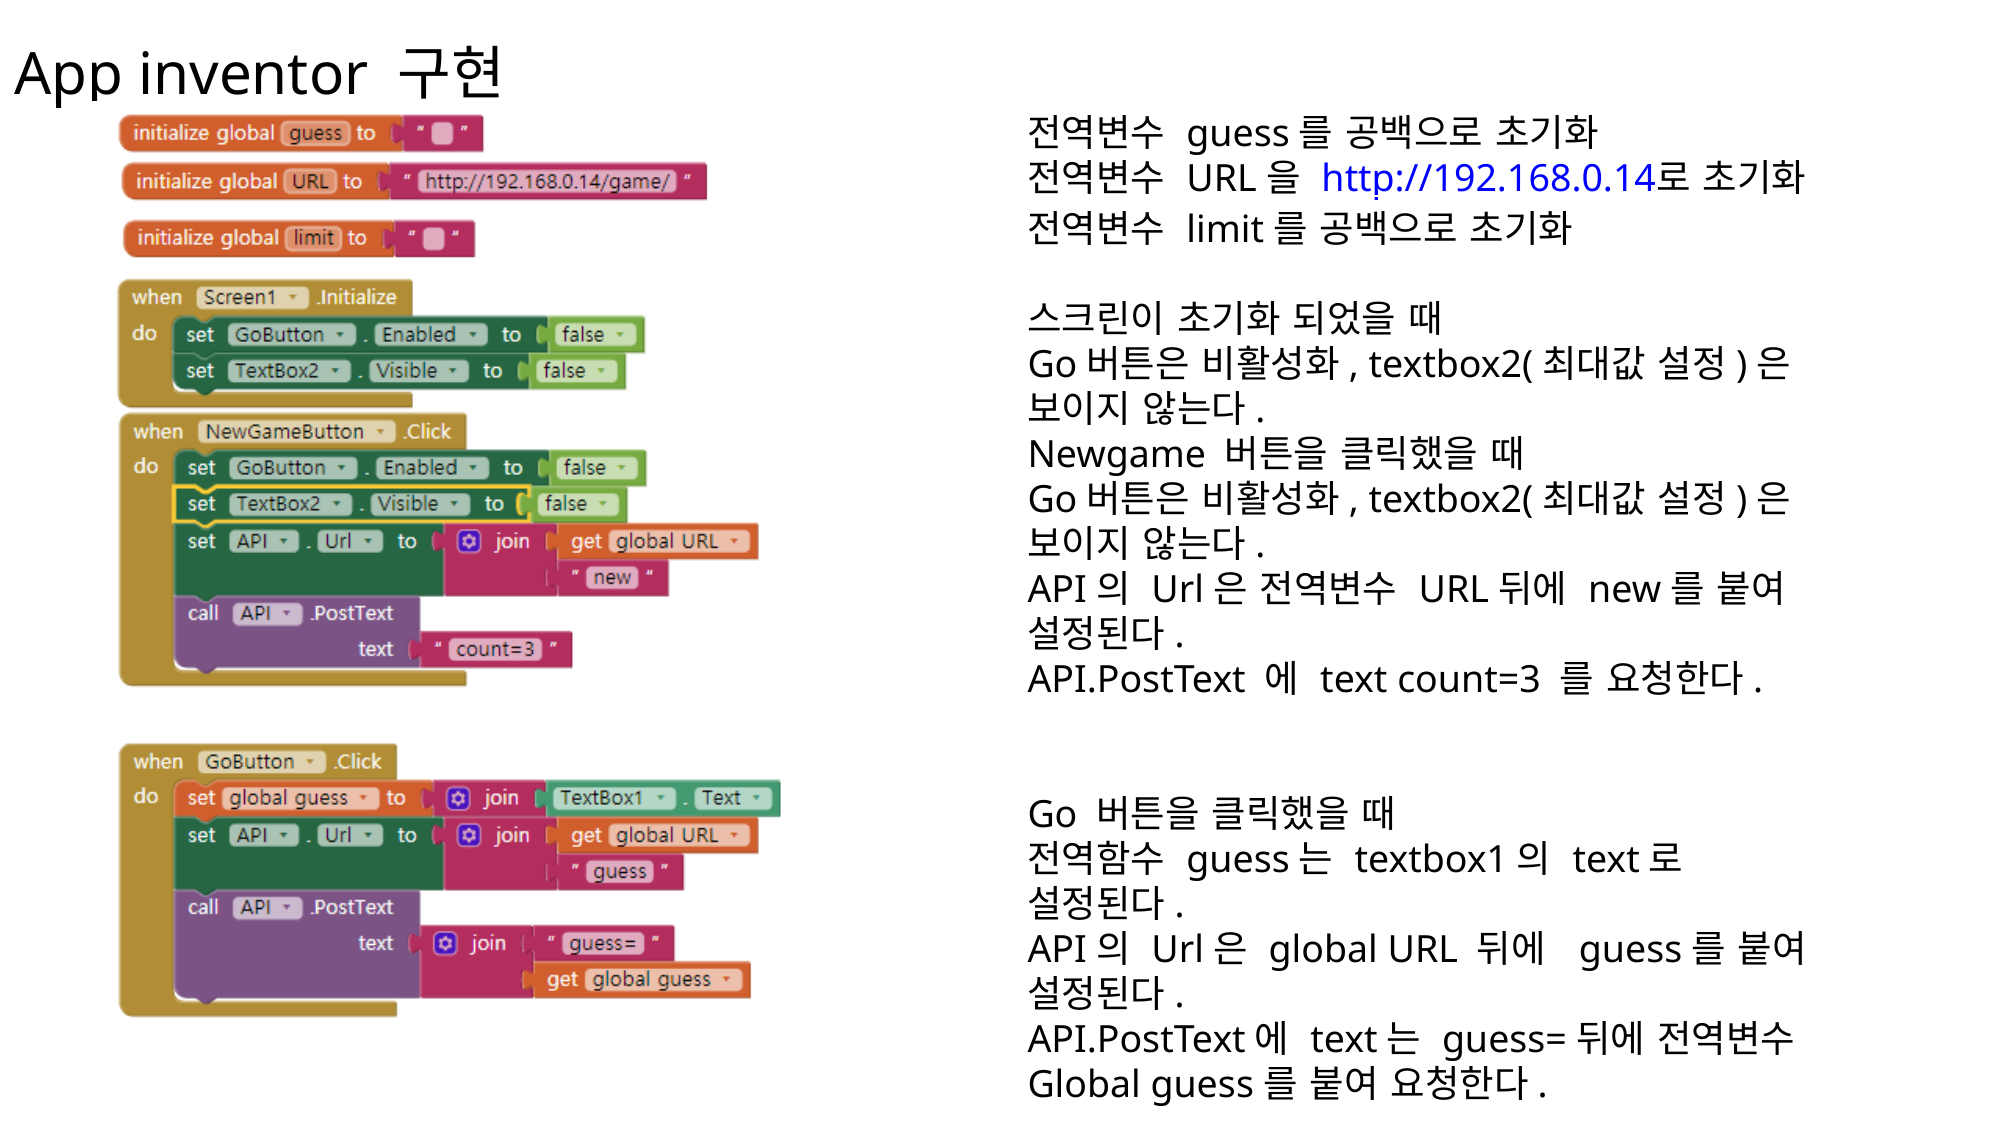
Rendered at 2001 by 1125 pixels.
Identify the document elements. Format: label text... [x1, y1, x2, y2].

text_box 전역변수 guess를 공백으로 초기화 전역변수 URL을 http://192.168.0.14로 초기화 전역변수 limit를 공백으로 초기화 스크린이 초기화 되었을 때 Go버튼은 비활성화, textbox2(최대값 설정)은 보이지 않는다. Newgame 버튼을 클릭했을 때 Go버튼은 비활성화, textbox2(최대값 설정)은 보이지 않는다. API의 Url은 전역변수 URL뒤에 new를 붙여 설정된다. API.PostText 에 text count=3 를 요청한다. Go 버튼을 클릭했을 때 전역함수 guess는 textbox1의 text로 설정된다. API의 Url은 global URL 뒤에 guess를 붙여 설정된다. API.PostText에 text는 guess=뒤에 전역변수 Global guess를 붙여 요청한다. [1012, 101, 1829, 1107]
text_box App inventor 구현 [0, 0, 605, 152]
picture [89, 101, 809, 1066]
